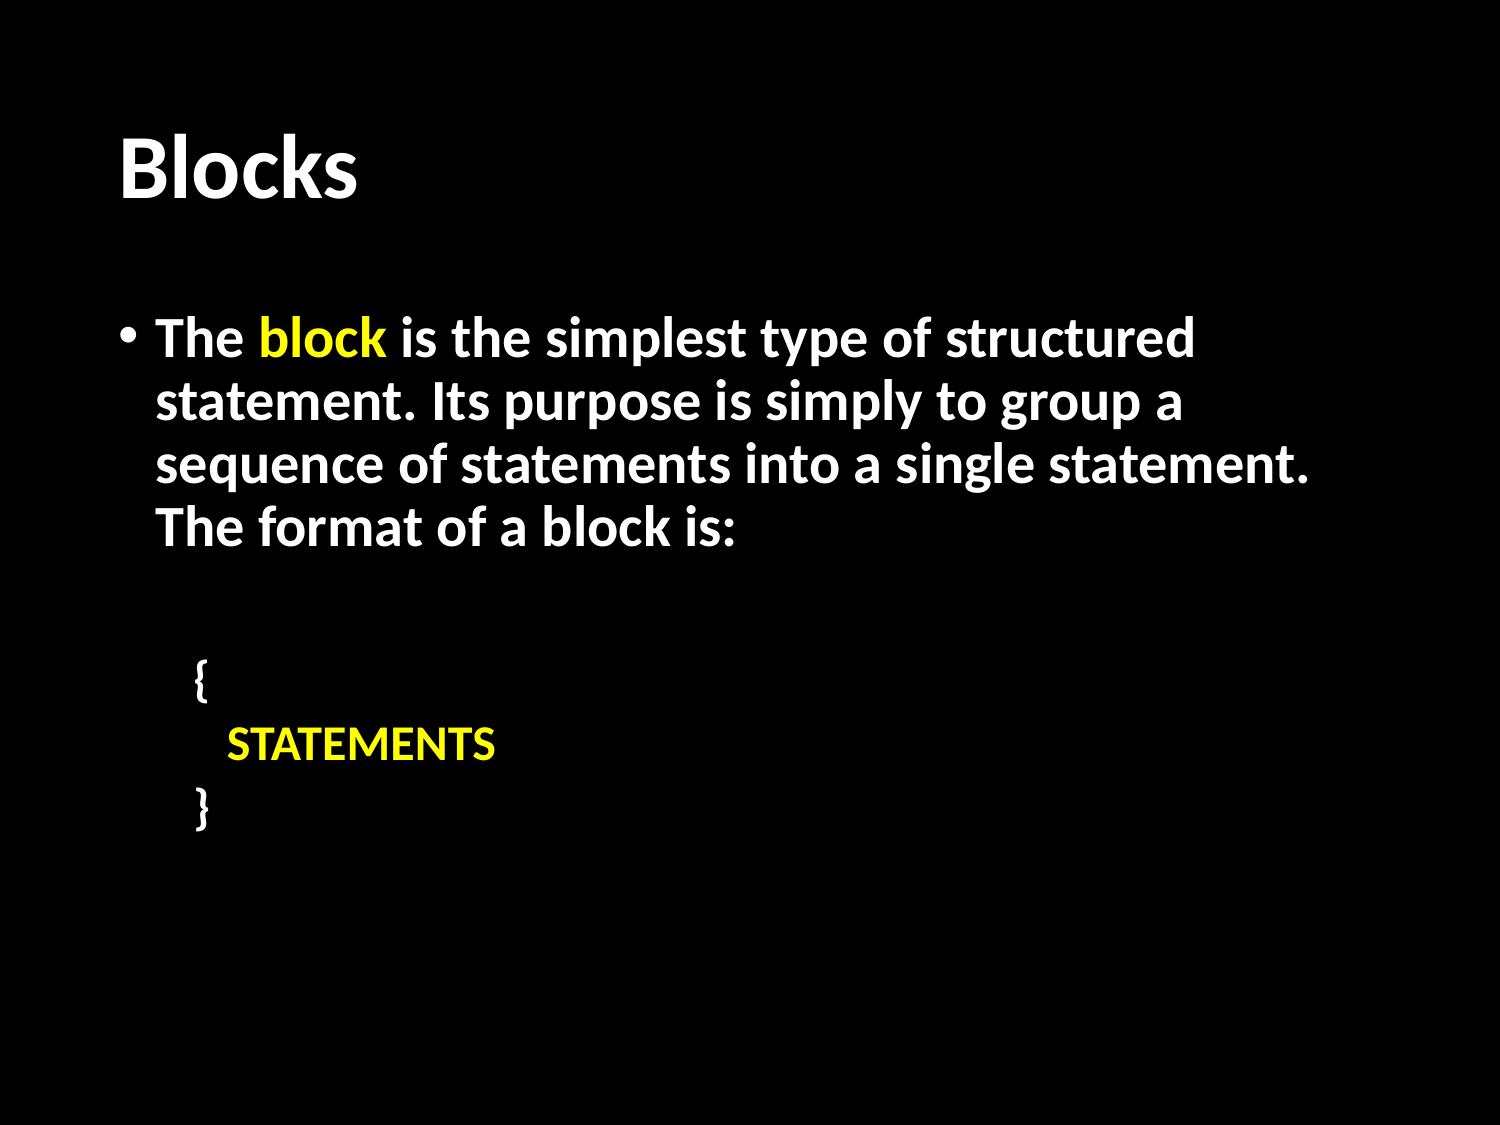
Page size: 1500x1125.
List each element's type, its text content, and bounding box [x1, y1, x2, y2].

list The block is the simplest type of structured statement. Its purpose is simply to group a sequence of statements into a single statement. The format of a block is: { STATEMENTS } [103, 299, 1397, 1014]
title Blocks [103, 59, 1397, 278]
